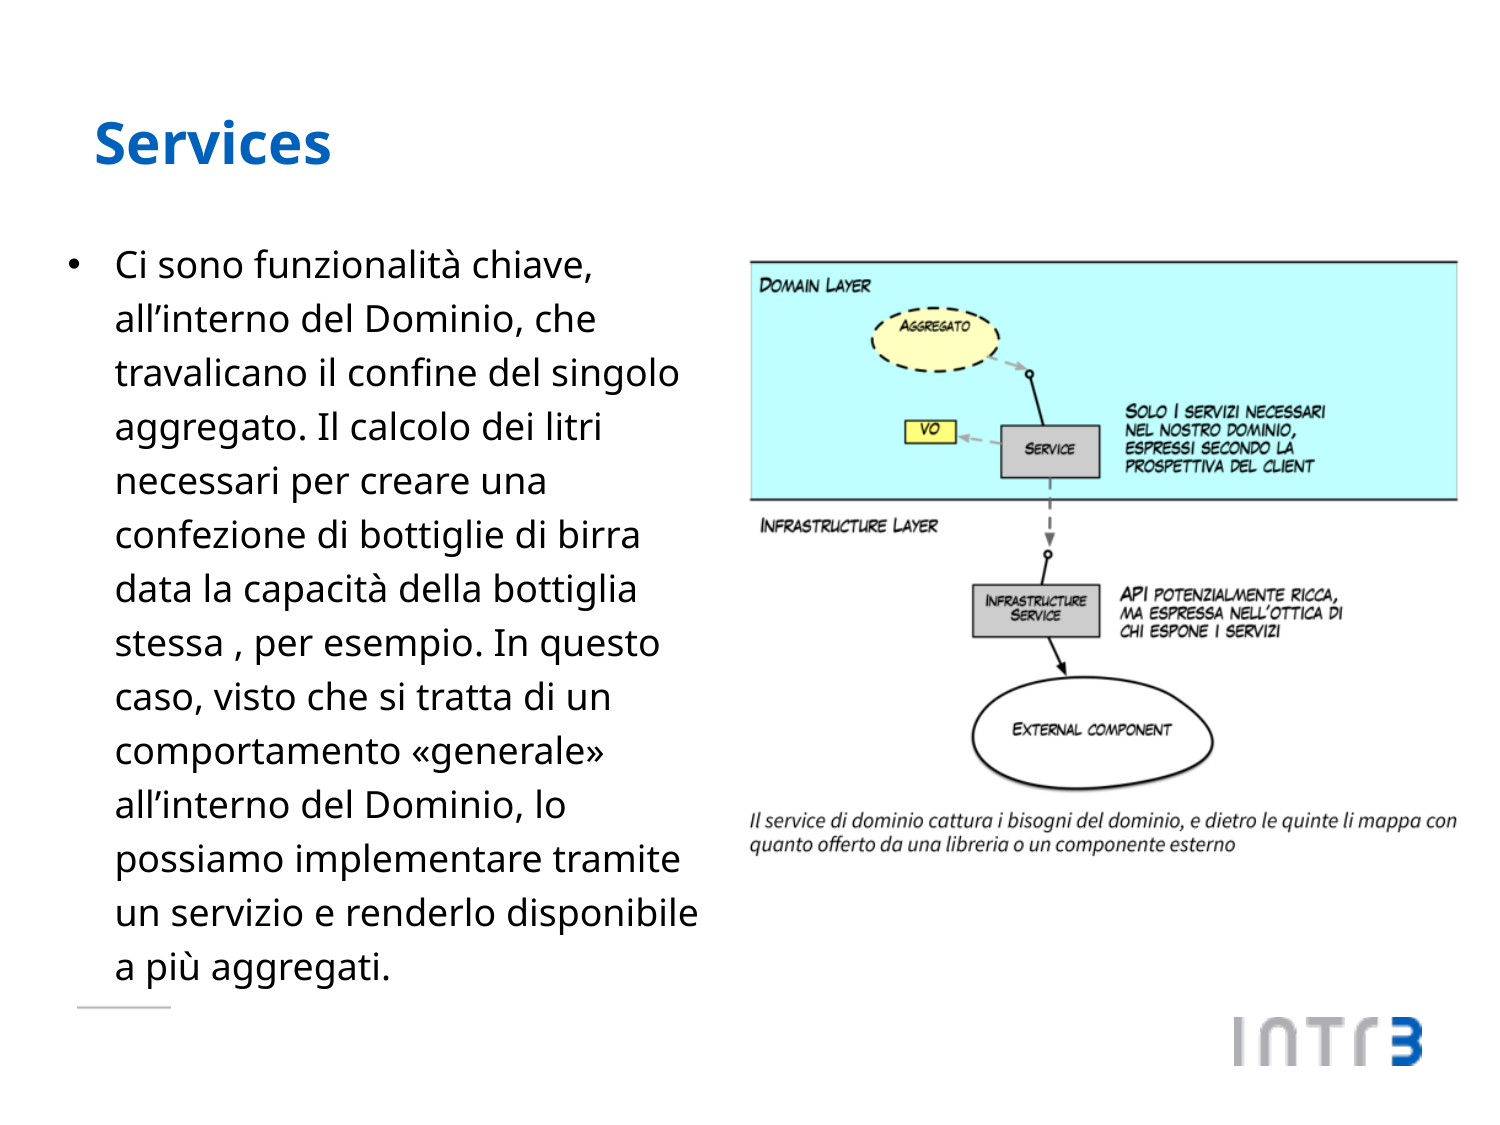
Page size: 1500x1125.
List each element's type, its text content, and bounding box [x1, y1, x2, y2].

picture [1234, 1017, 1422, 1066]
picture [735, 223, 1476, 900]
text_box Ci sono funzionalità chiave, all’interno del Dominio, che travalicano il confine del singolo aggregato. Il calcolo dei litri necessari per creare una confezione di bottiglie di birra data la capacità della bottiglia stessa , per esempio. In questo caso, visto che si tratta di un comportamento «generale» all’interno del Dominio, lo possiamo implementare tramite un servizio e renderlo disponibile a più aggregati. [52, 224, 724, 963]
title Services [79, 66, 512, 224]
picture [77, 1005, 171, 1012]
